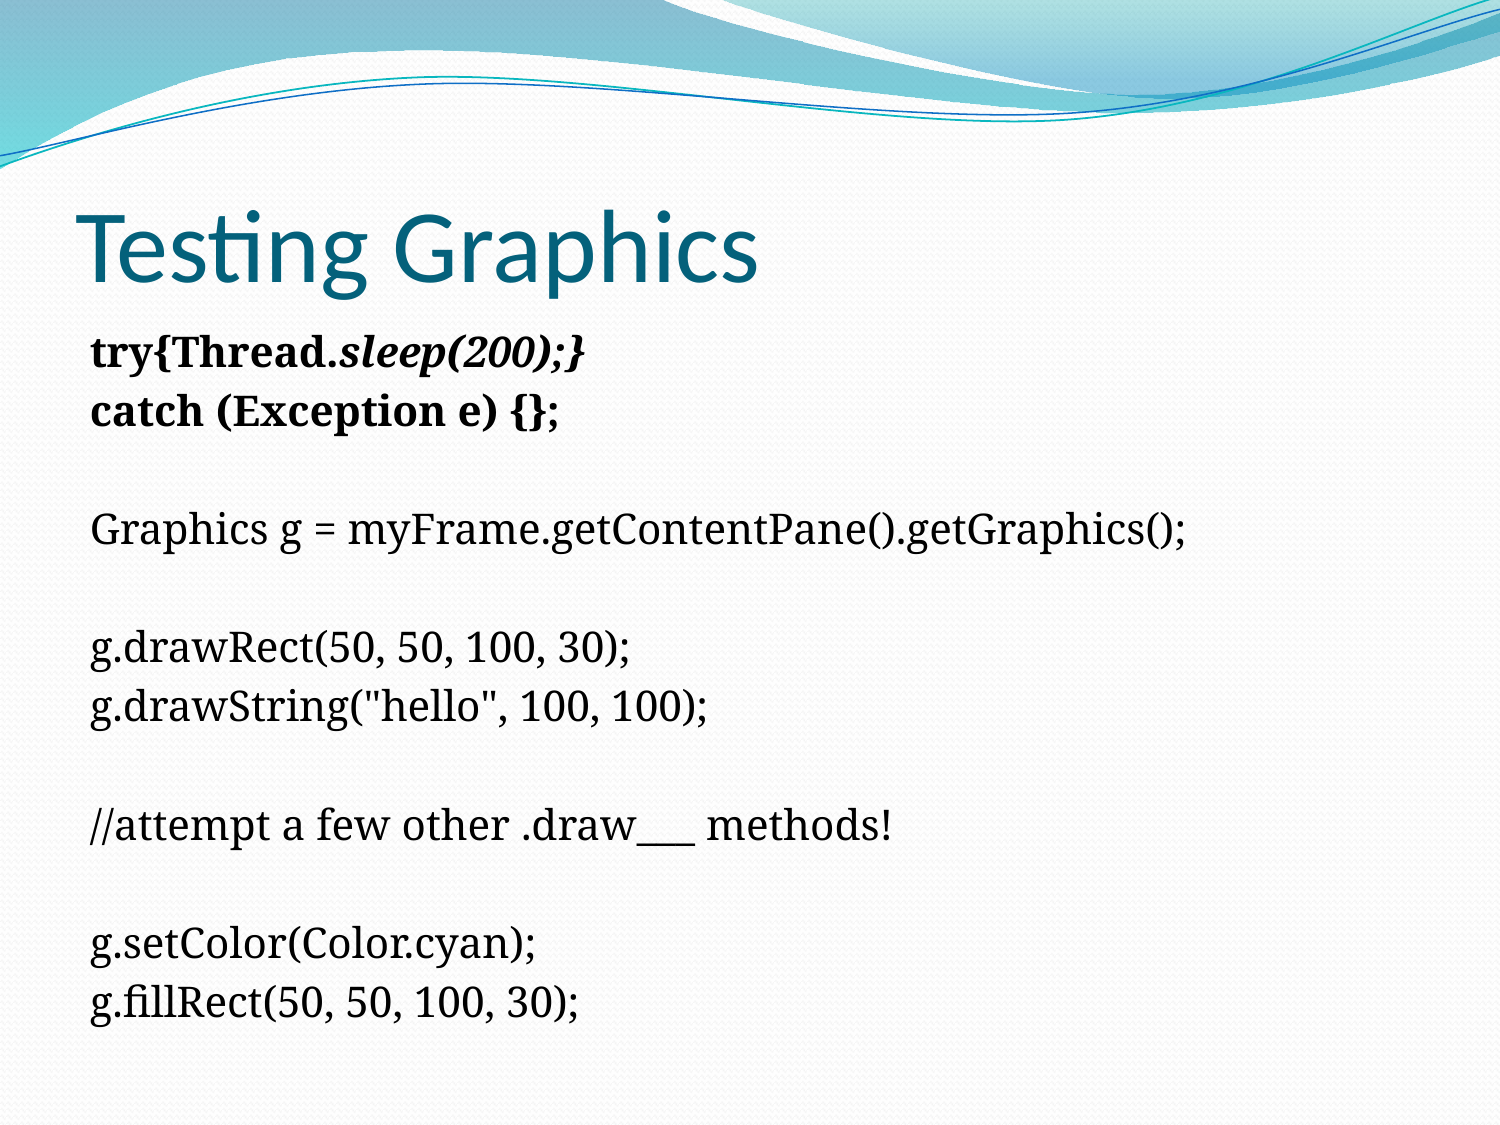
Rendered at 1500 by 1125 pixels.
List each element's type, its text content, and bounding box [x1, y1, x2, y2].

list try{Thread.sleep(200);} catch (Exception e) {}; Graphics g = myFrame.getContentPane().getGraphics(); g.drawRect(50, 50, 100, 30); g.drawString("hello", 100, 100); //attempt a few other .draw___ methods! g.setColor(Color.cyan); g.fillRect(50, 50, 100, 30); [75, 317, 1425, 1038]
title Testing Graphics [75, 115, 1425, 303]
